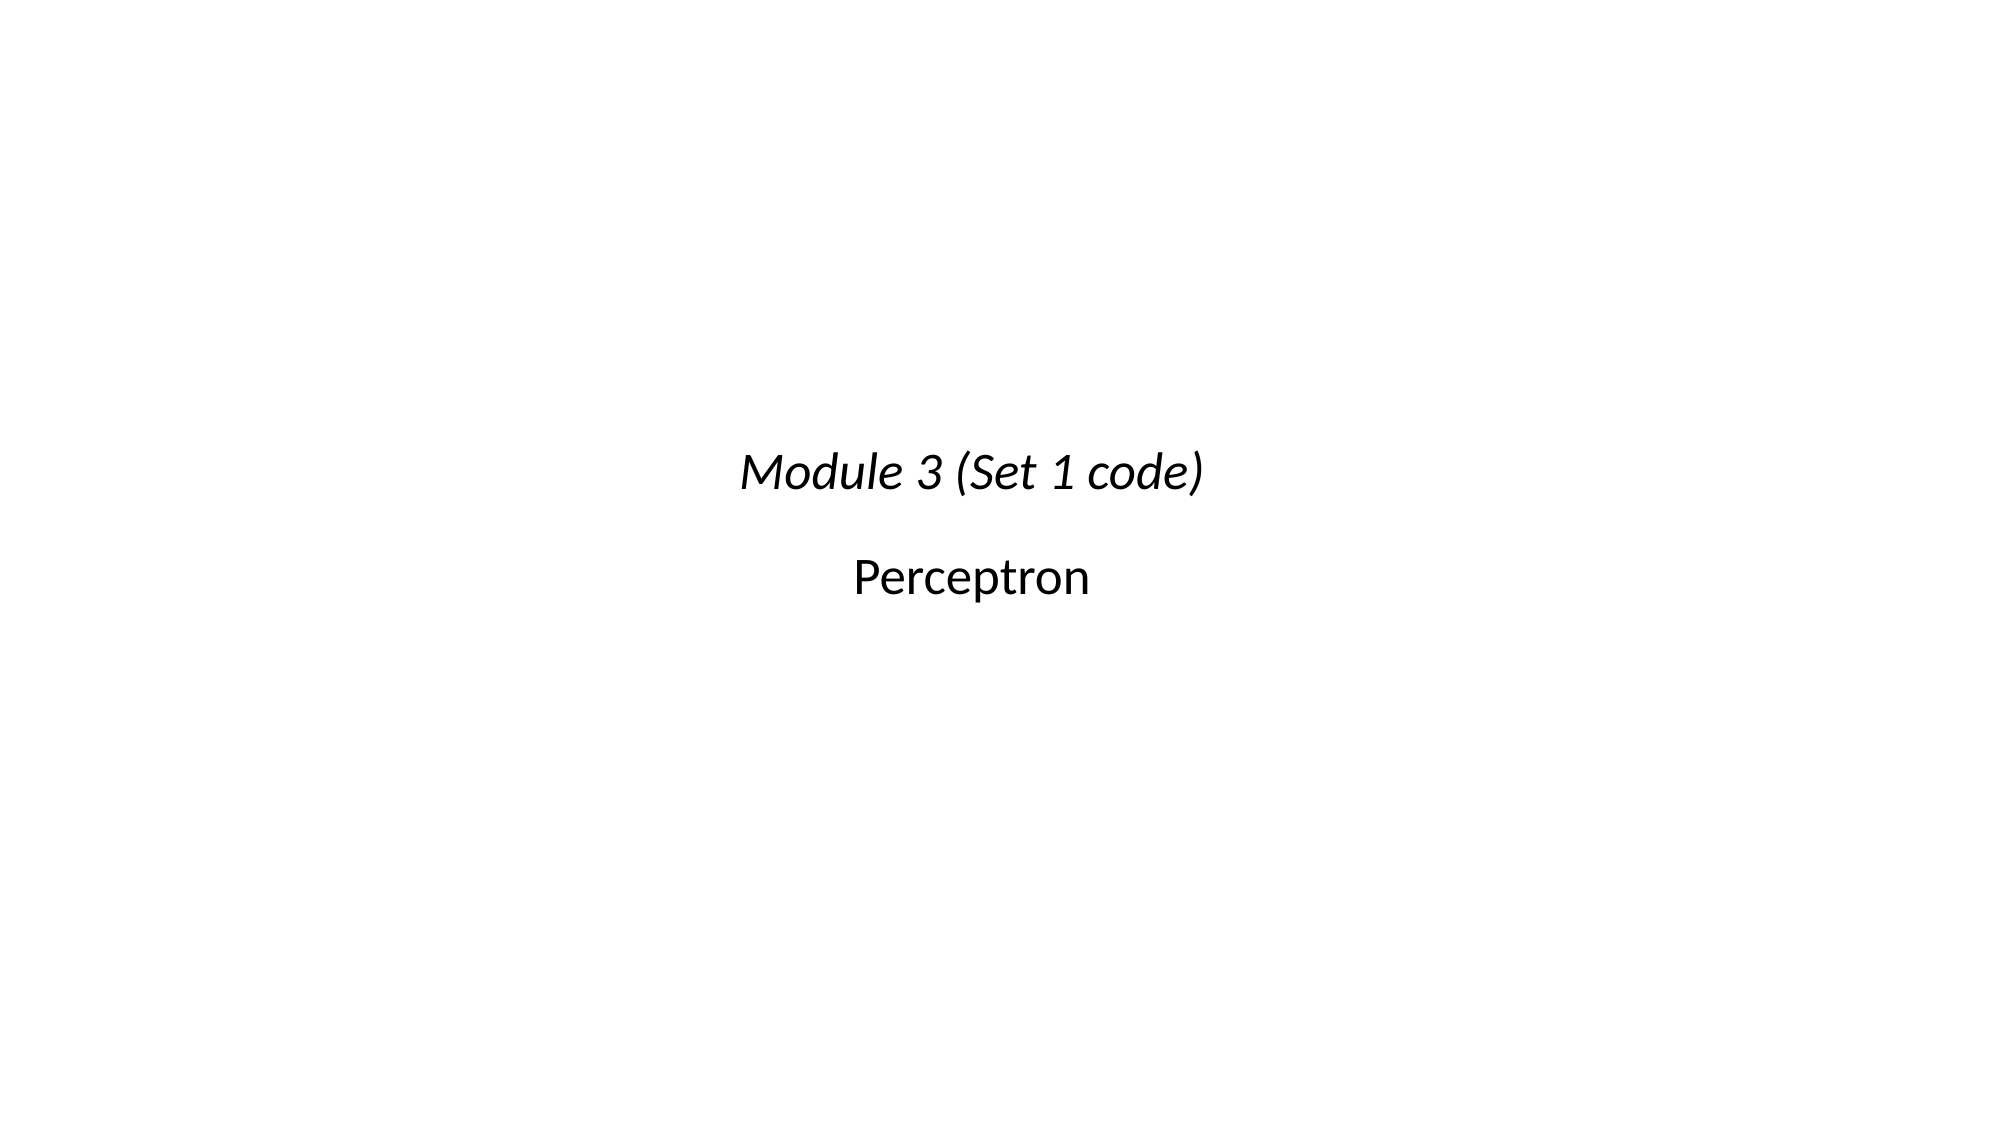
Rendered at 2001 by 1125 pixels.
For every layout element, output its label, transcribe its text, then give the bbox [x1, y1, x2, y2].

text_box Module 3 (Set 1 code) Perceptron [348, 430, 1596, 724]
